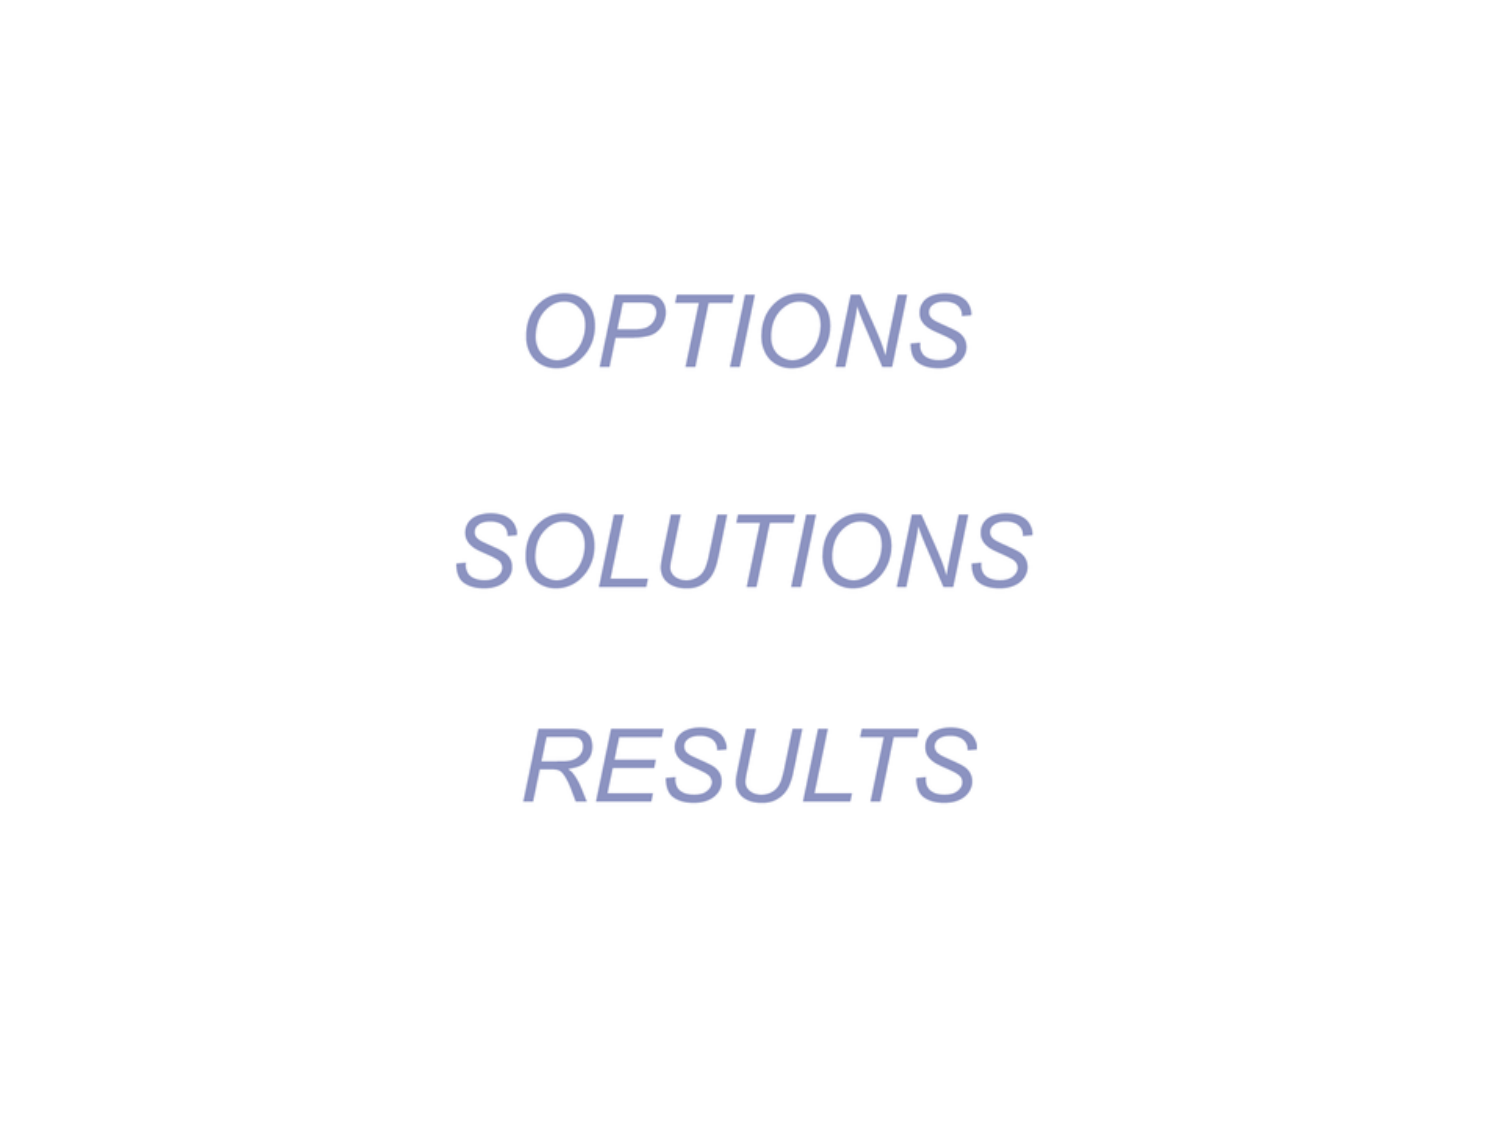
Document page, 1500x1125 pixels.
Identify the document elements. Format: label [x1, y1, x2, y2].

picture [509, 702, 996, 844]
picture [511, 279, 994, 396]
picture [441, 491, 1059, 634]
